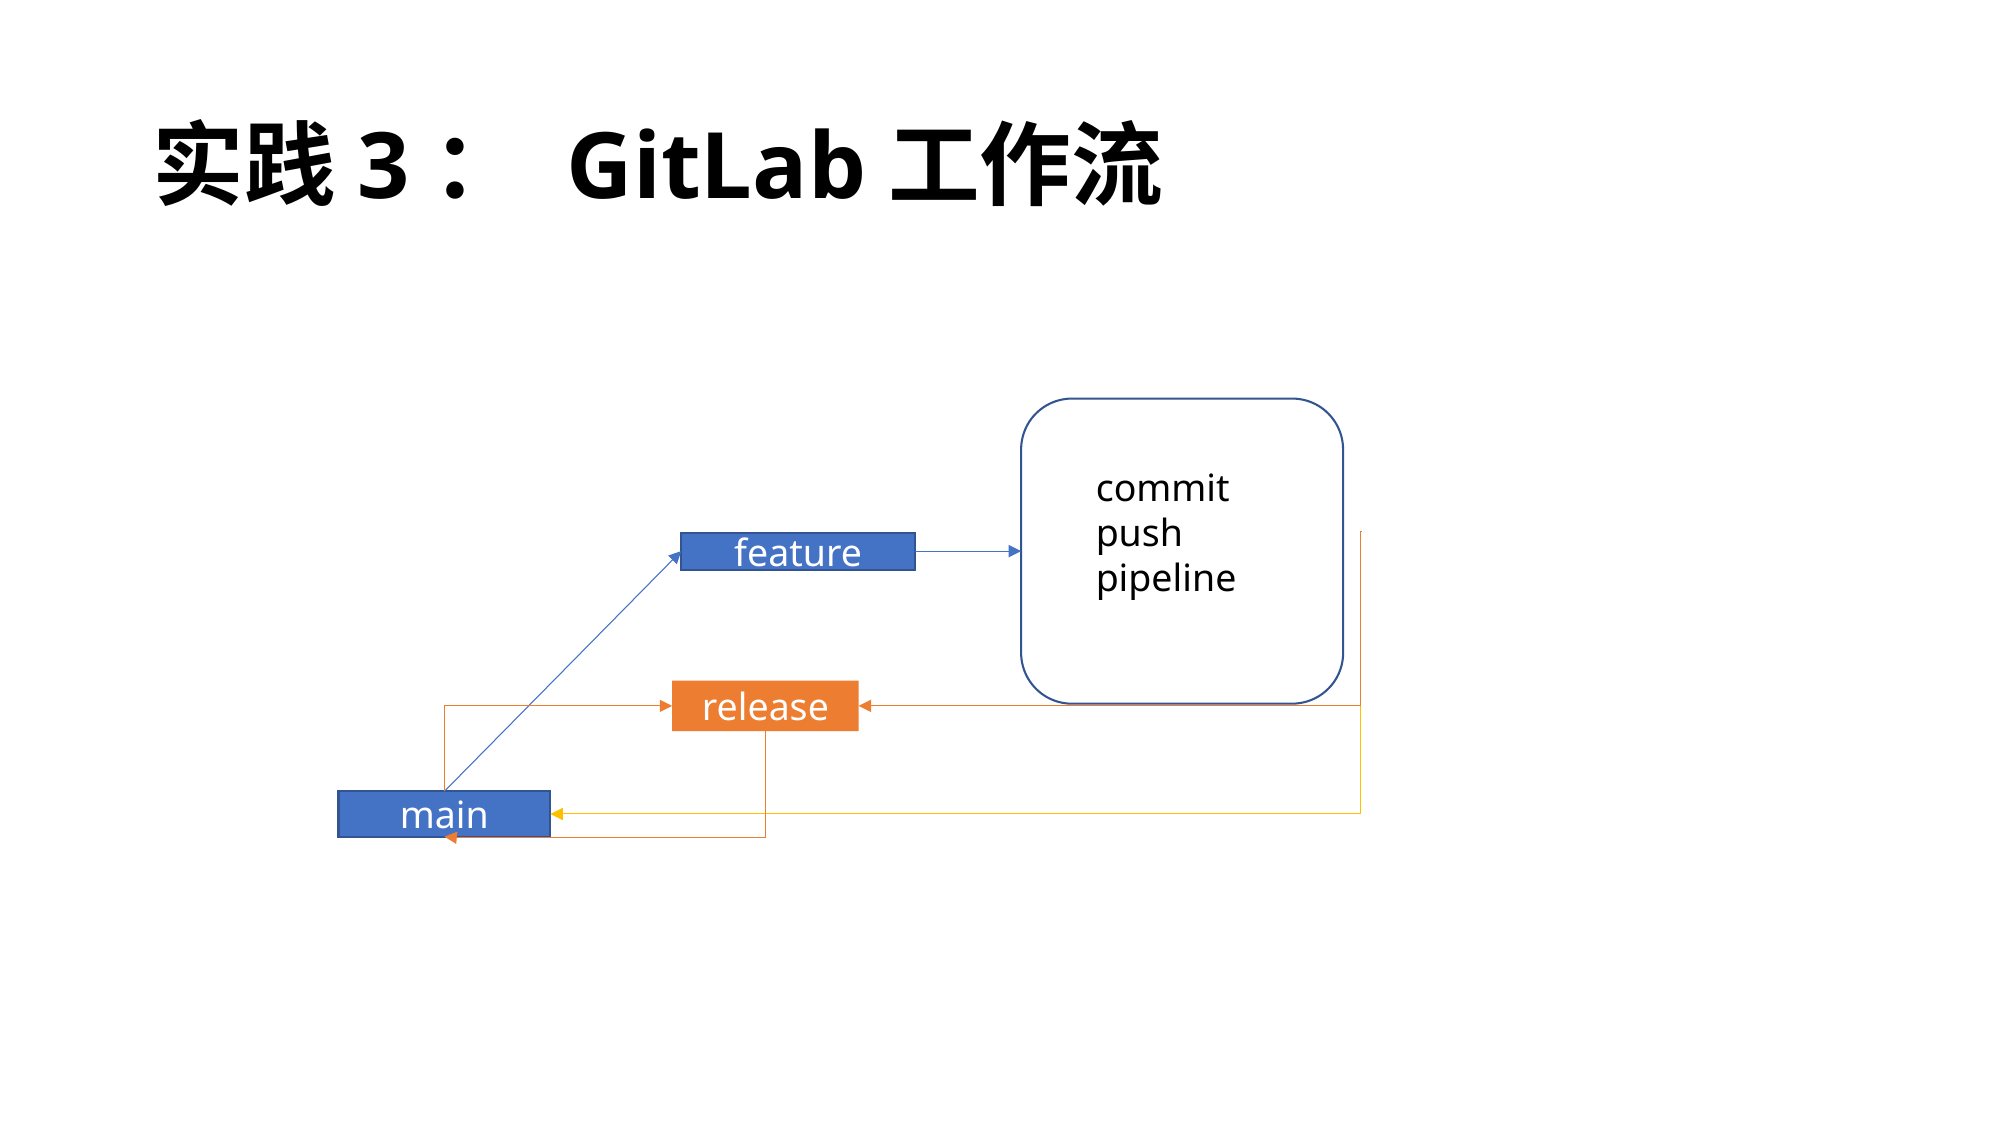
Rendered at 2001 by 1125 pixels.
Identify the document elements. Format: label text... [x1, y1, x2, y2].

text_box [515, 634, 552, 863]
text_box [550, 532, 1361, 814]
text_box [858, 532, 1361, 706]
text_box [444, 551, 550, 792]
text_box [552, 623, 658, 945]
text_box main [337, 790, 515, 838]
text_box [1020, 397, 1345, 532]
text_box commit push pipeline [1081, 456, 1361, 532]
title 实践3： GitLab工作流 [137, 59, 1863, 278]
